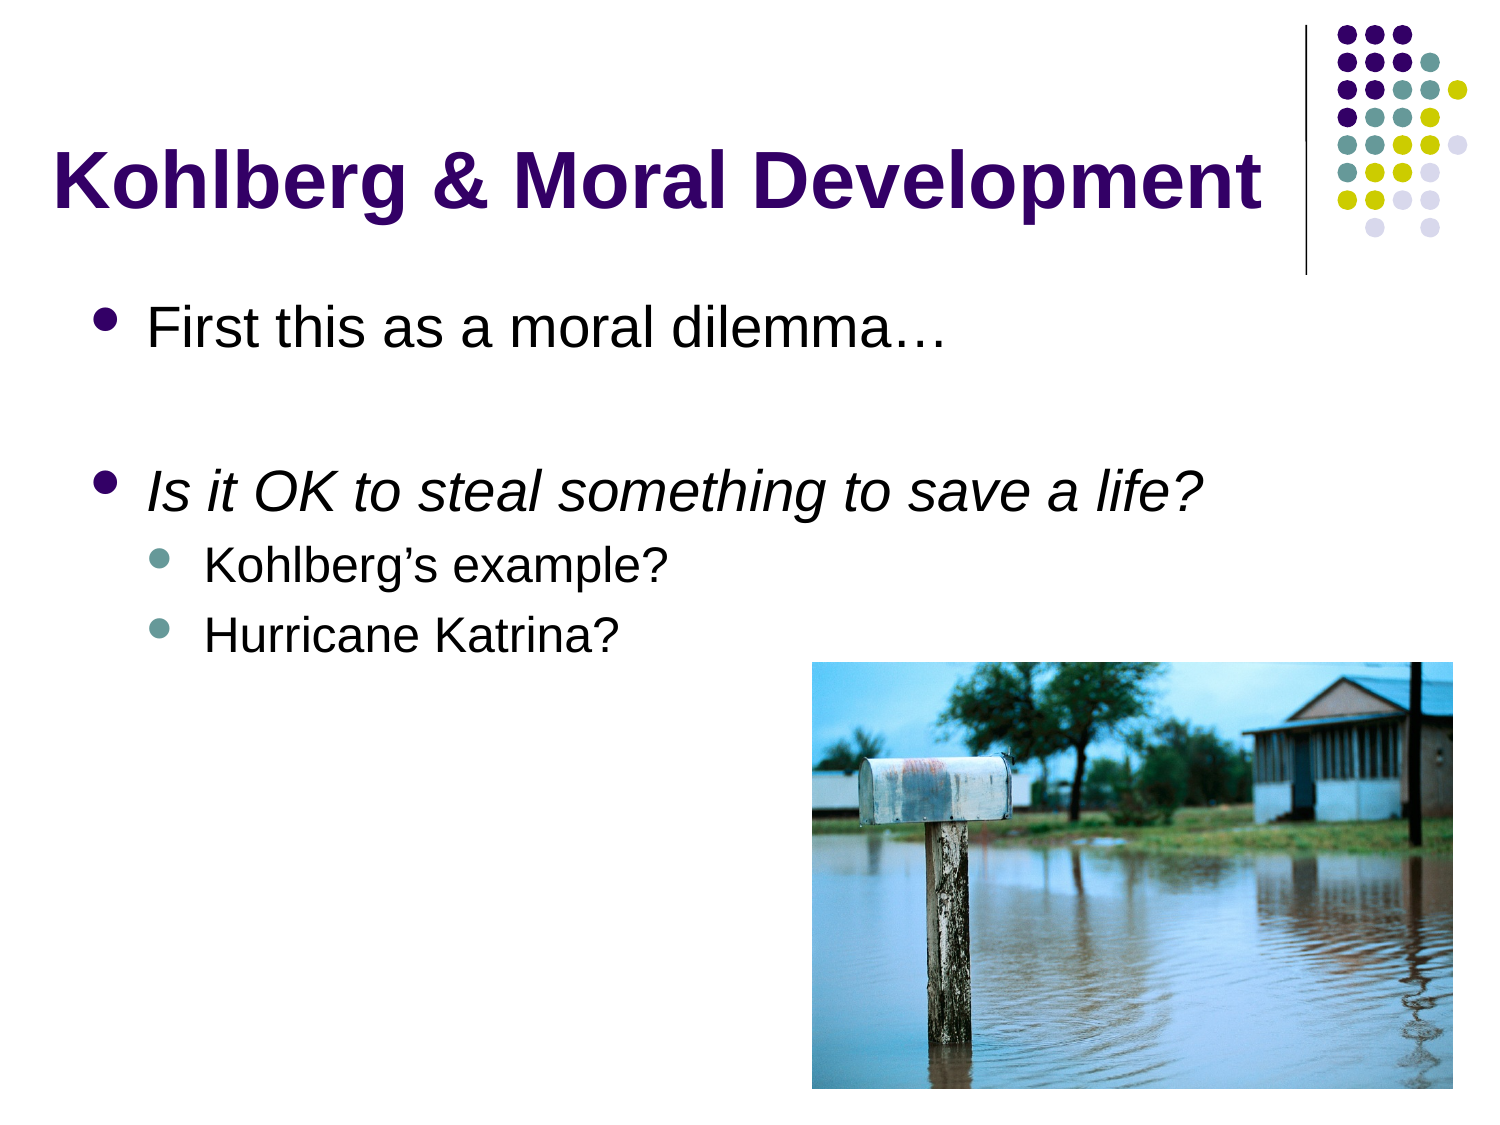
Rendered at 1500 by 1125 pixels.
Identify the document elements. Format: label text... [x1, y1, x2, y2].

list First this as a moral dilemma… Is it OK to steal something to save a life? Kohlberg’s example? Hurricane Katrina? [75, 282, 1425, 1006]
picture [812, 662, 1453, 1090]
title Kohlberg & Moral Development [37, 20, 1313, 233]
